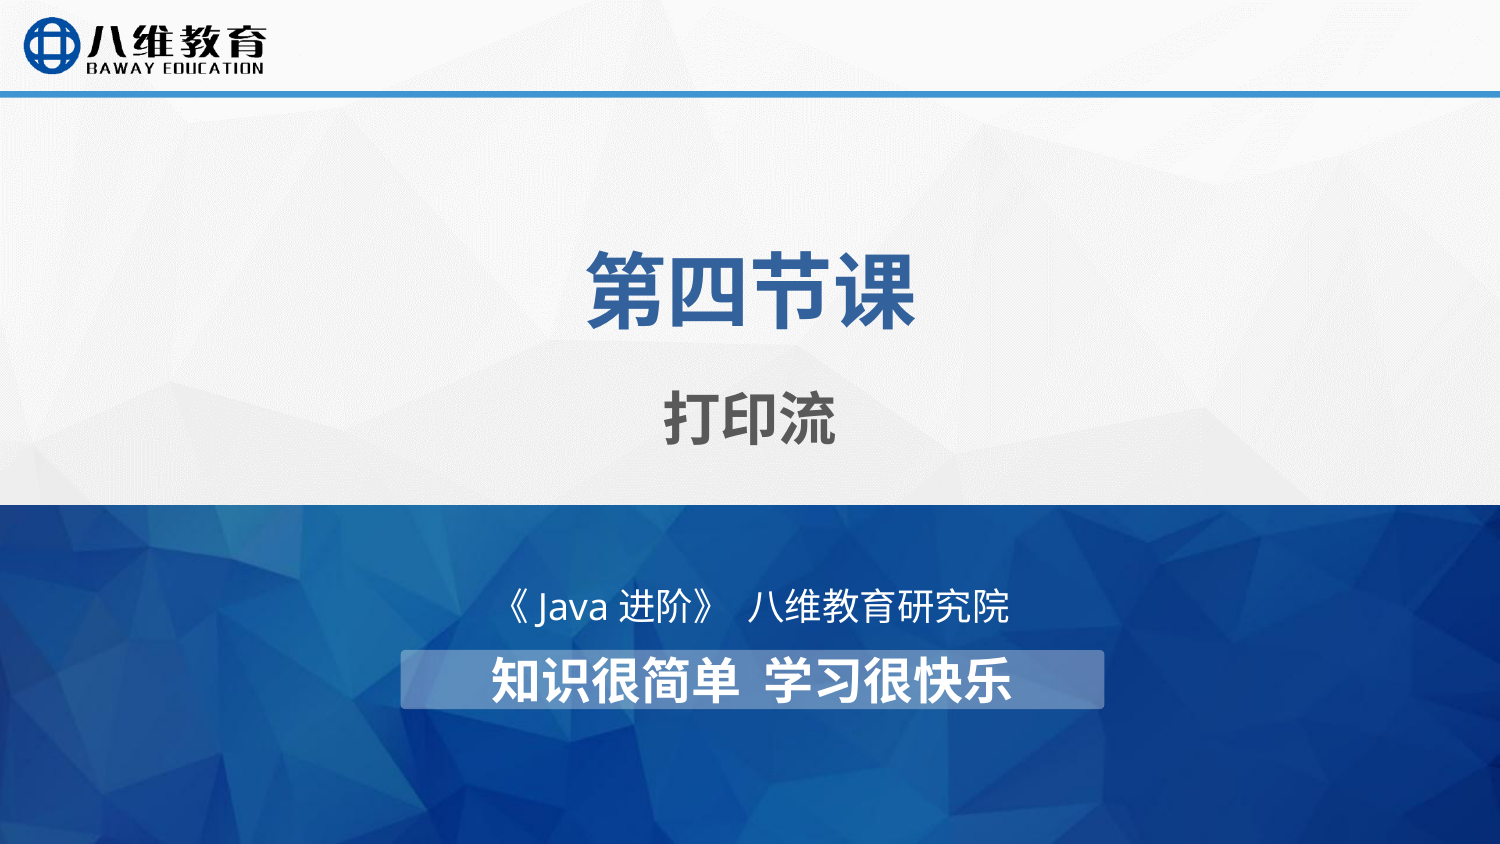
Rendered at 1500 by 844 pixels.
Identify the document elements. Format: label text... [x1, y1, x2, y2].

picture [0, 0, 1500, 91]
subtitle 打印流 [112, 374, 1388, 473]
text_box [400, 649, 1105, 710]
picture [0, 98, 1500, 844]
title 第四节课 [112, 205, 1388, 374]
